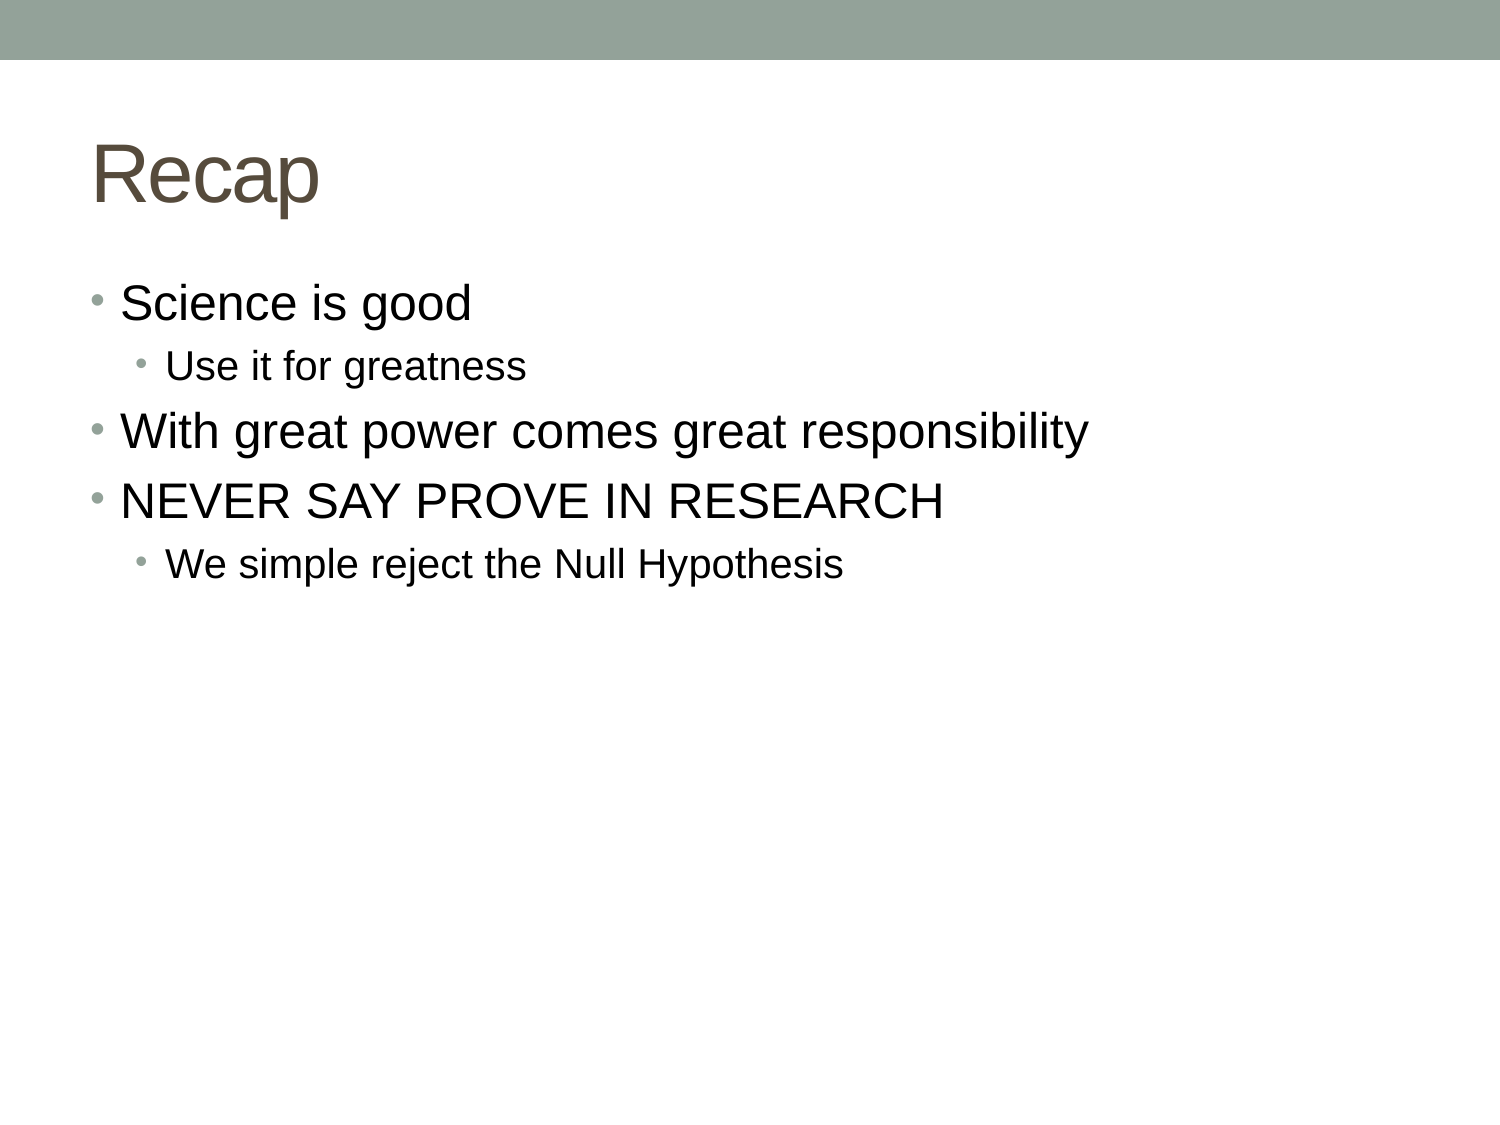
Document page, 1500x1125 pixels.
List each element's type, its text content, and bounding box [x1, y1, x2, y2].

title Recap [75, 87, 1425, 250]
list Science is good Use it for greatness With great power comes great responsibility NEVER SAY PROVE IN RESEARCH We simple reject the Null Hypothesis [75, 262, 1425, 1063]
